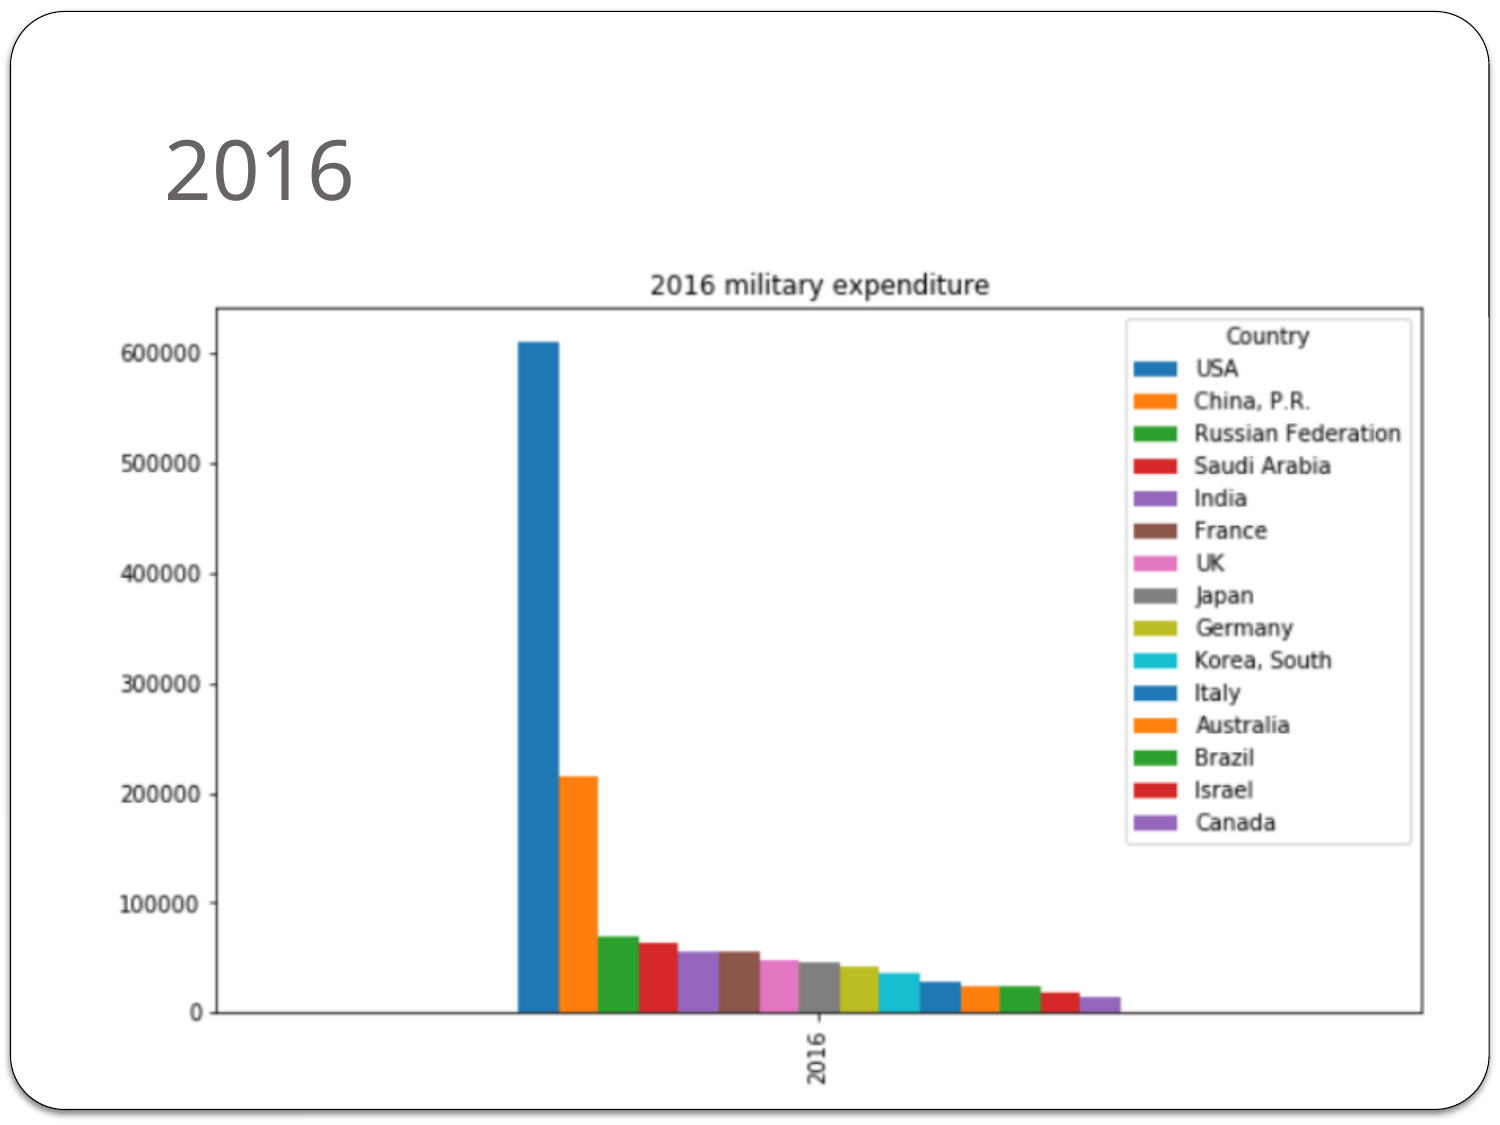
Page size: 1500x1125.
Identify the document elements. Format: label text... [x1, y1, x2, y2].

title 2016 [150, 45, 1425, 233]
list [37, 249, 1451, 1099]
